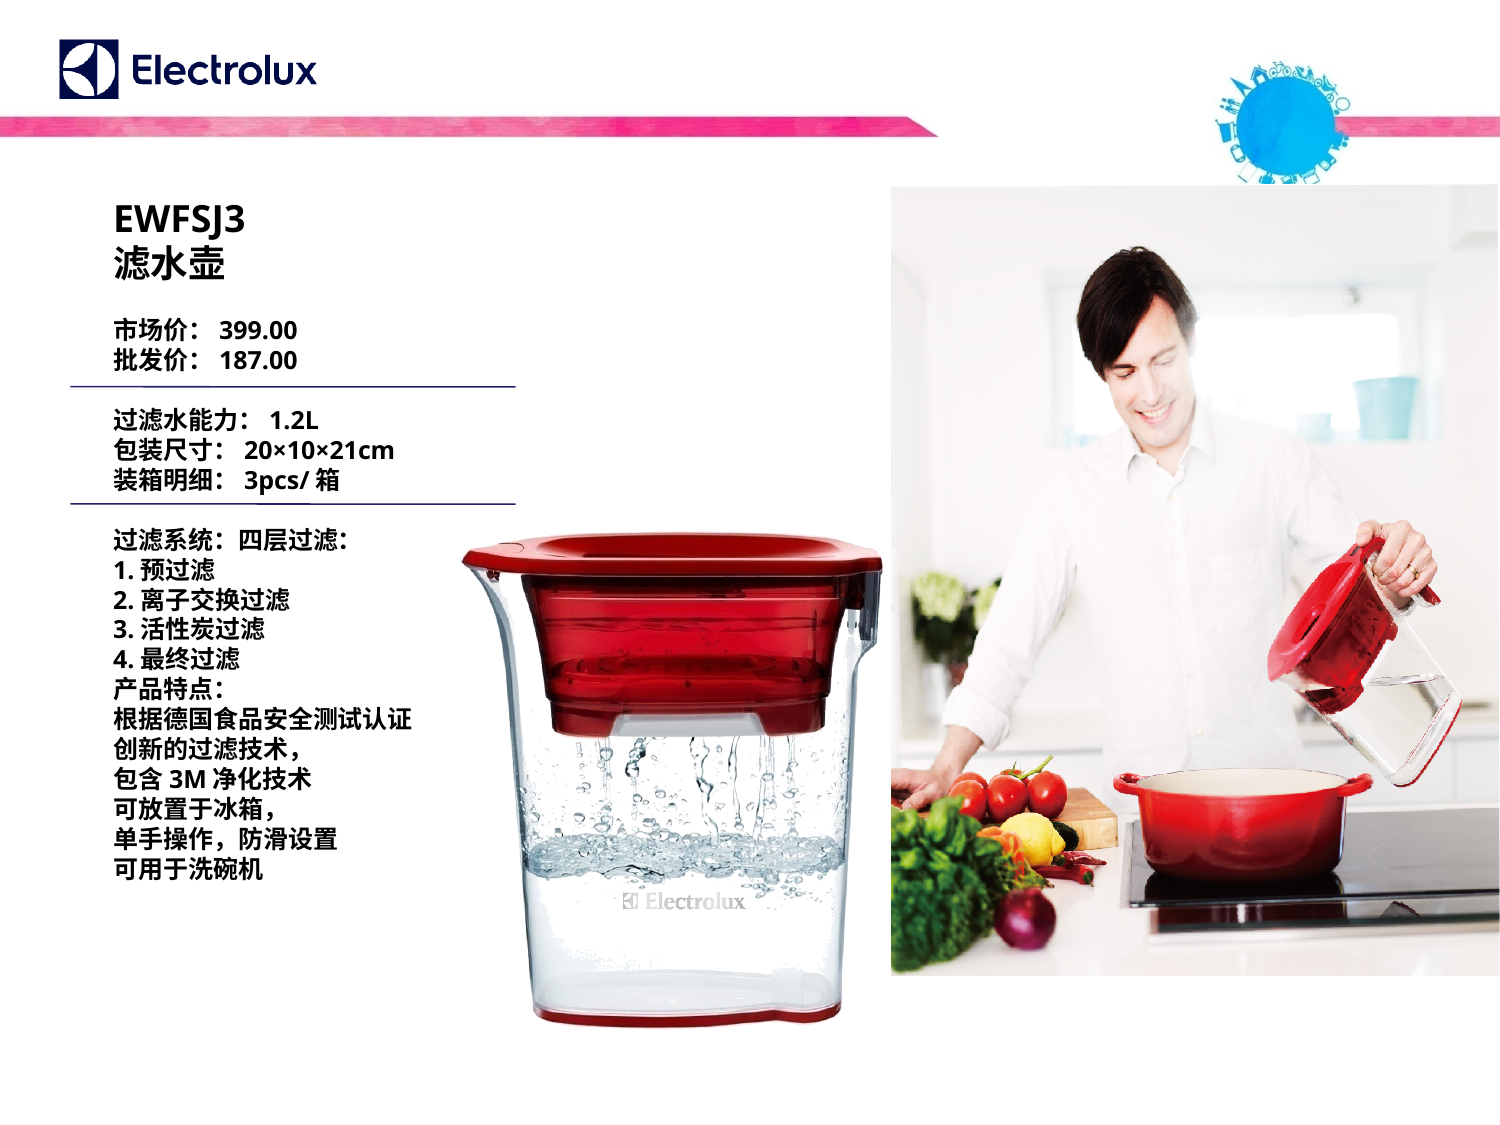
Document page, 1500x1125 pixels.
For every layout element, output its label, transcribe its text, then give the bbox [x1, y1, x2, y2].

text_box EWFSJ3 滤水壶 市场价：399.00 批发价：187.00 过滤水能力：1.2L 包装尺寸：20×10×21cm 装箱明细：3pcs/箱 过滤系统：四层过滤： 1.预过滤 2.离子交换过滤 3.活性炭过滤 4.最终过滤 产品特点： 根据德国食品安全测试认证 创新的过滤技术， 包含3M净化技术 可放置于冰箱， 单手操作，防滑设置 可用于洗碗机 [98, 512, 429, 891]
picture [0, 0, 1500, 1125]
text_box EWFSJ3 滤水壶 市场价：399.00 批发价：187.00 过滤水能力：1.2L 包装尺寸：20×10×21cm 装箱明细：3pcs/箱 过滤系统：四层过滤： 1.预过滤 2.离子交换过滤 3.活性炭过滤 4.最终过滤 产品特点： 根据德国食品安全测试认证 创新的过滤技术， 包含3M净化技术 可放置于冰箱， 单手操作，防滑设置 可用于洗碗机 [98, 395, 429, 502]
text_box EWFSJ3 滤水壶 市场价：399.00 批发价：187.00 过滤水能力：1.2L 包装尺寸：20×10×21cm 装箱明细：3pcs/箱 过滤系统：四层过滤： 1.预过滤 2.离子交换过滤 3.活性炭过滤 4.最终过滤 产品特点： 根据德国食品安全测试认证 创新的过滤技术， 包含3M净化技术 可放置于冰箱， 单手操作，防滑设置 可用于洗碗机 [98, 187, 429, 385]
